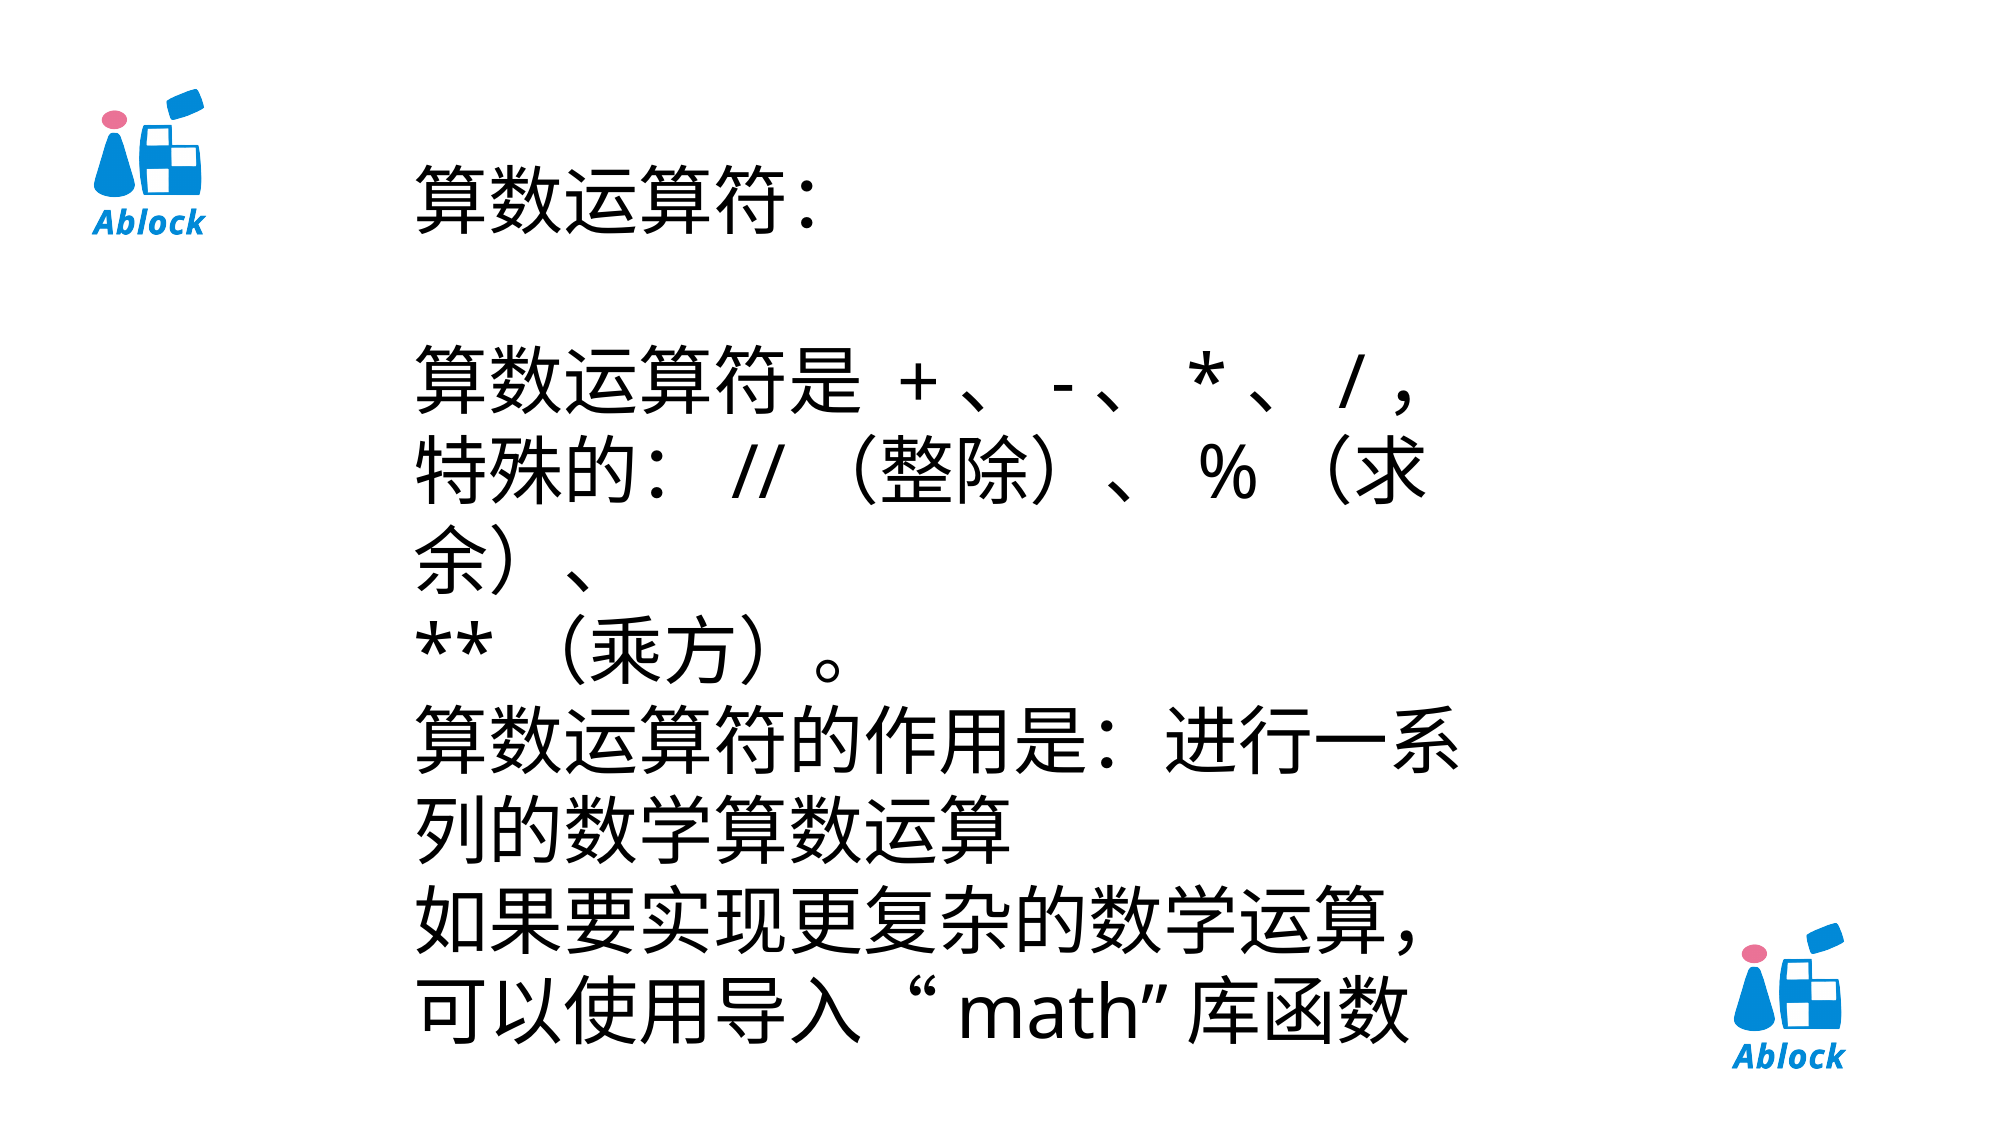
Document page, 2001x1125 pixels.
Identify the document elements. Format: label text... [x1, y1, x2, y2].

picture [1654, 858, 1924, 1125]
picture [14, 24, 284, 294]
text_box 算数运算符： 算数运算符是 +、-、*、/， 特殊的：//（整除）、%（求余）、 **（乘方）。 算数运算符的作用是：进行一系列的数学算数运算 如果要实现更复杂的数学运算，可以使用导入“math”库函数 [398, 145, 1539, 1061]
